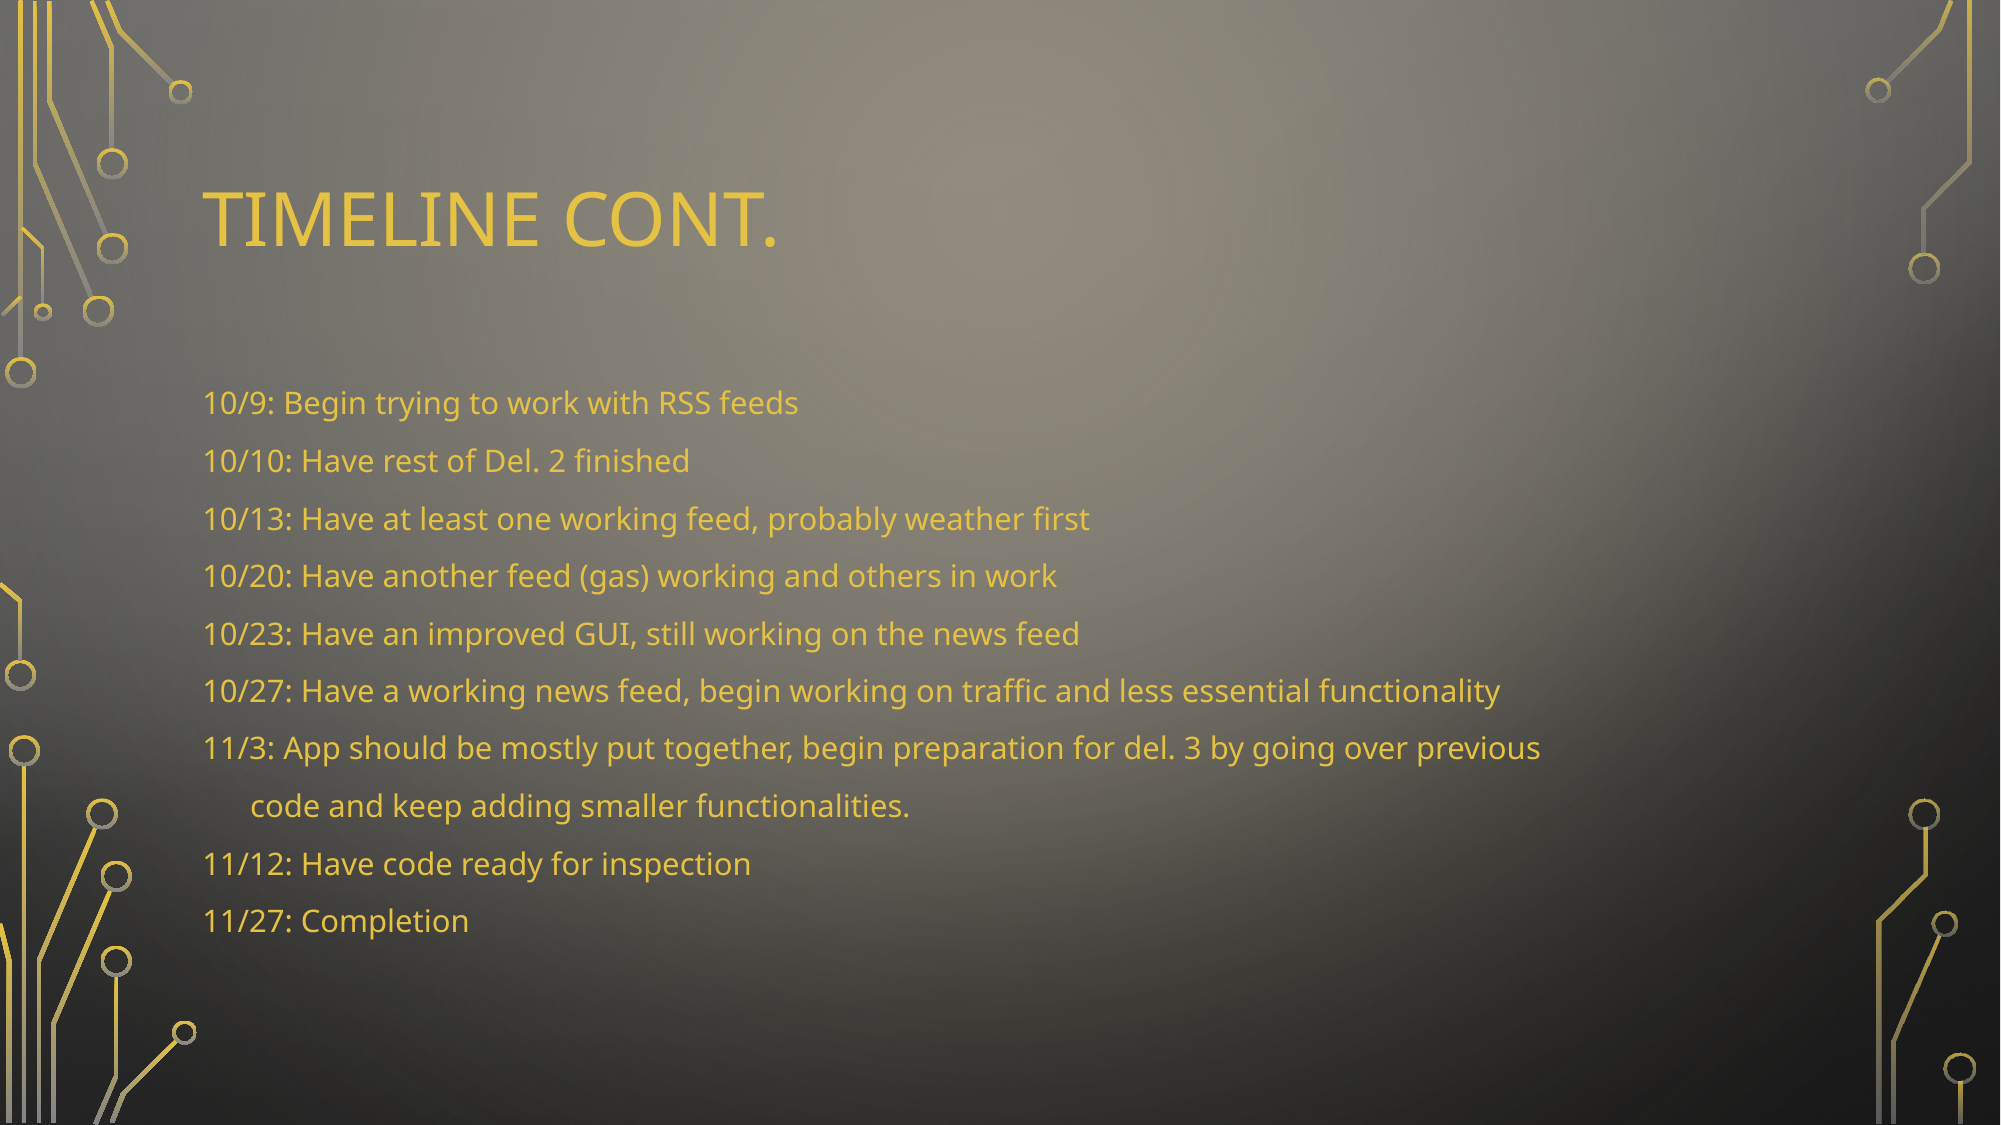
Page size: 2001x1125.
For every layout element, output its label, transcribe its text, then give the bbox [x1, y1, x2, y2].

list 10/9: Begin trying to work with RSS feeds 10/10: Have rest of Del. 2 finished 10/13: Have at least one working feed, probably weather first 10/20: Have another feed (gas) working and others in work 10/23: Have an improved GUI, still working on the news feed 10/27: Have a working news feed, begin working on traffic and less essential functionality 11/3: App should be mostly put together, begin preparation for del. 3 by going over previous code and keep adding smaller functionalities. 11/12: Have code ready for inspection 11/27: Completion [187, 369, 1813, 950]
title Timeline cont. [187, 101, 1813, 344]
